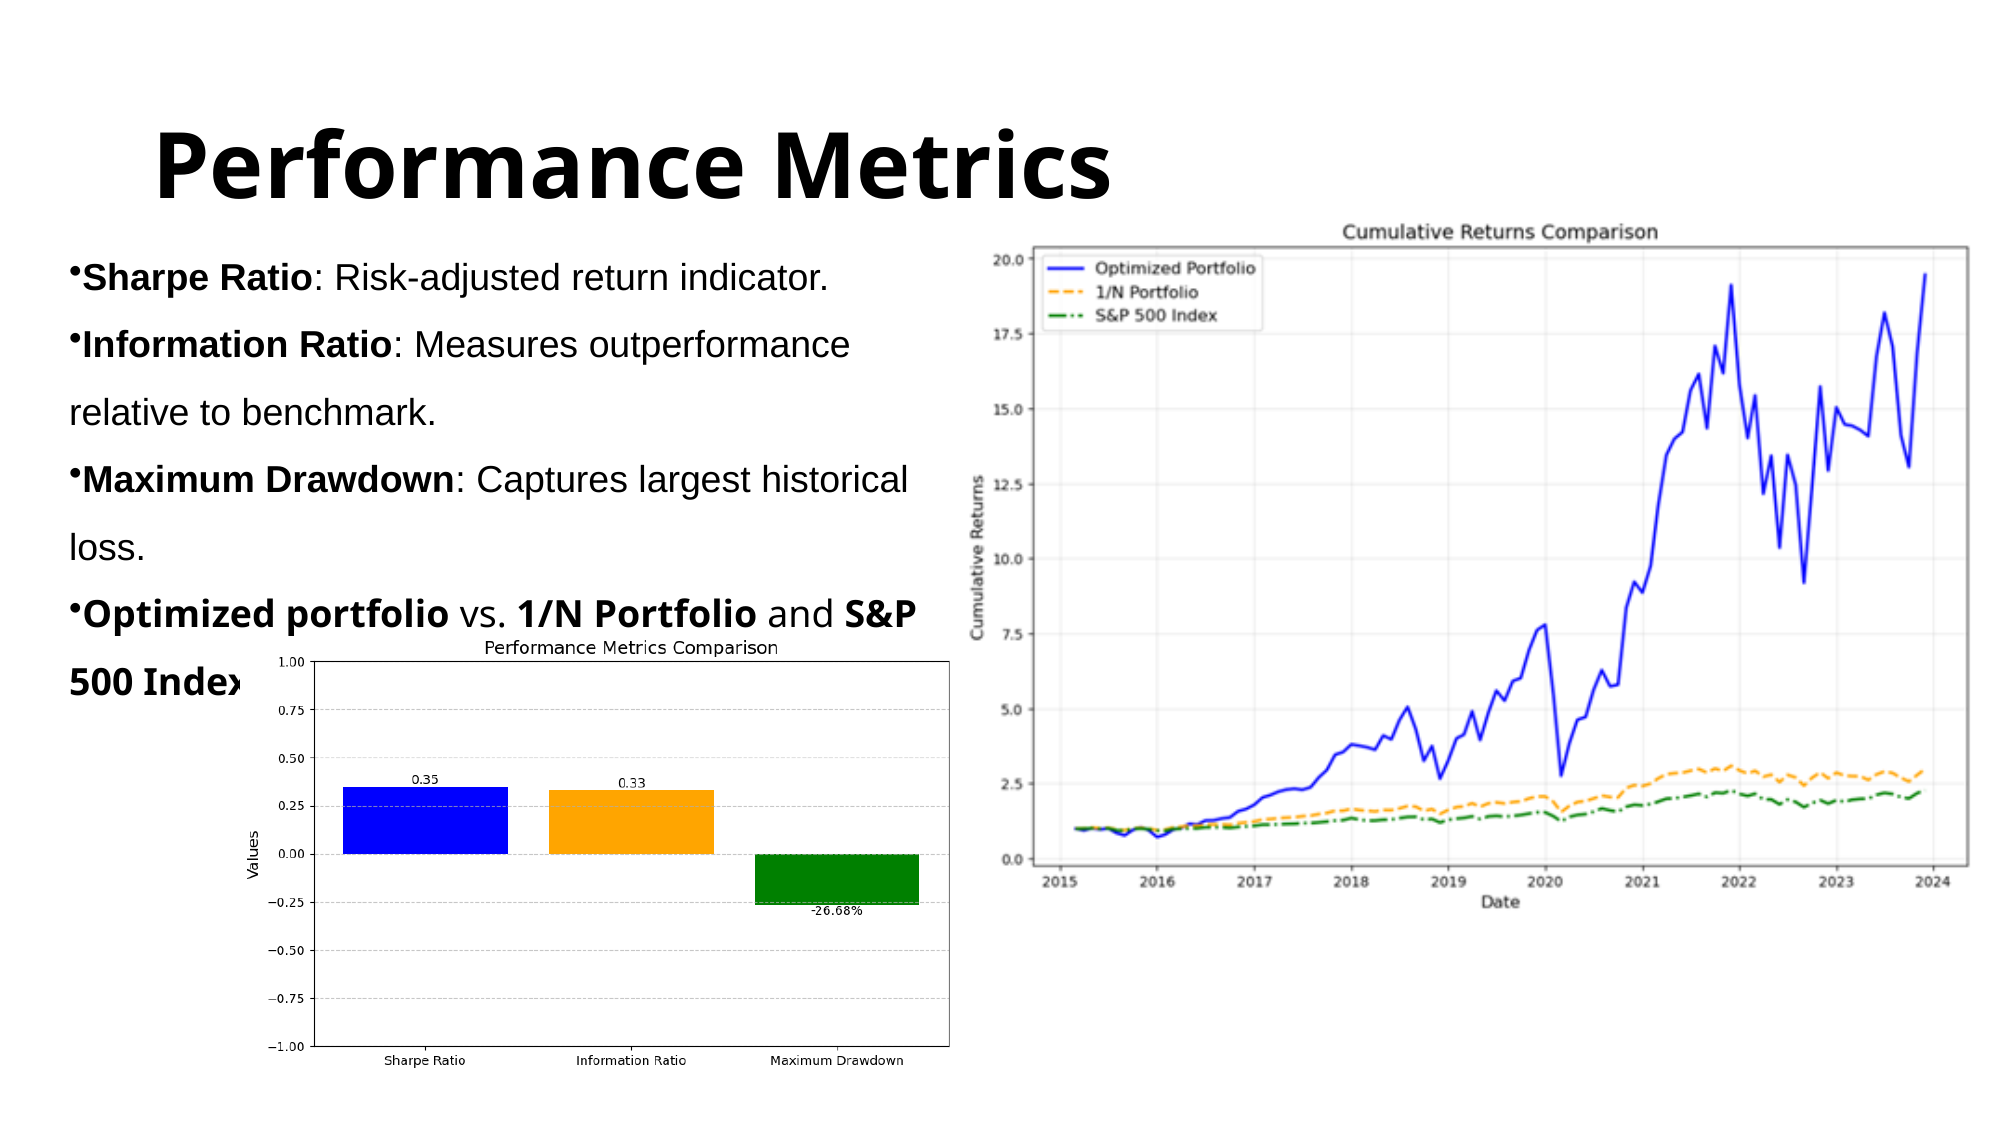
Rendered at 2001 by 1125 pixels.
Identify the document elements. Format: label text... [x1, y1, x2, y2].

picture [239, 208, 1986, 1081]
title Performance Metrics [137, 59, 1863, 278]
list Sharpe Ratio: Risk-adjusted return indicator. Information Ratio: Measures outperformance relative to benchmark. Maximum Drawdown: Captures largest historical loss. Optimized portfolio vs. 1/N Portfolio and S&P 500 Index. [54, 140, 939, 793]
